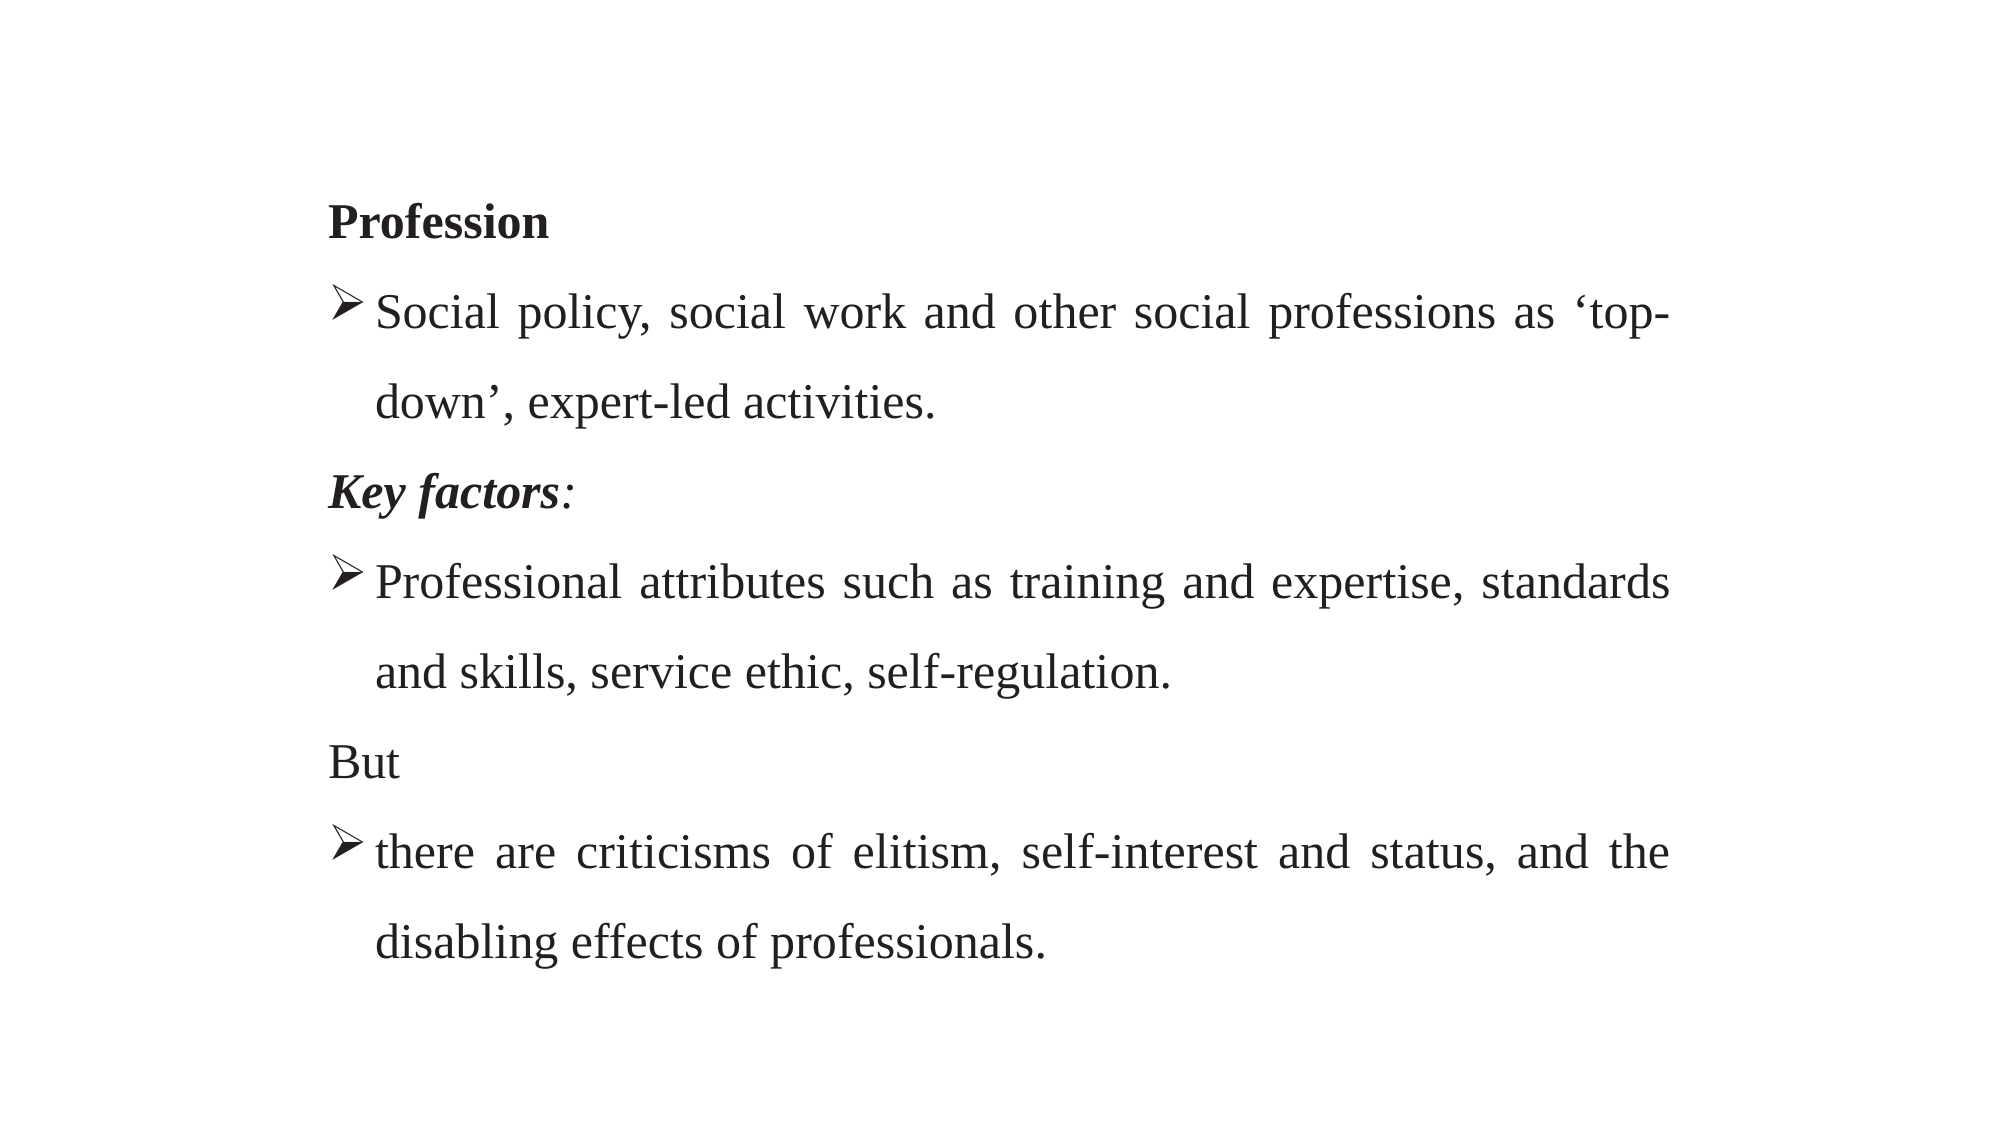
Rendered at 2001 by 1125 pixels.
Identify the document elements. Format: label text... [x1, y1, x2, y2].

text_box Profession Social policy, social work and other social professions as ‘top-down’, expert-led activities. Key factors: Professional attributes such as training and expertise, standards and skills, service ethic, self-regulation. But there are criticisms of elitism, self-interest and status, and the disabling effects of professionals. [313, 151, 1687, 977]
